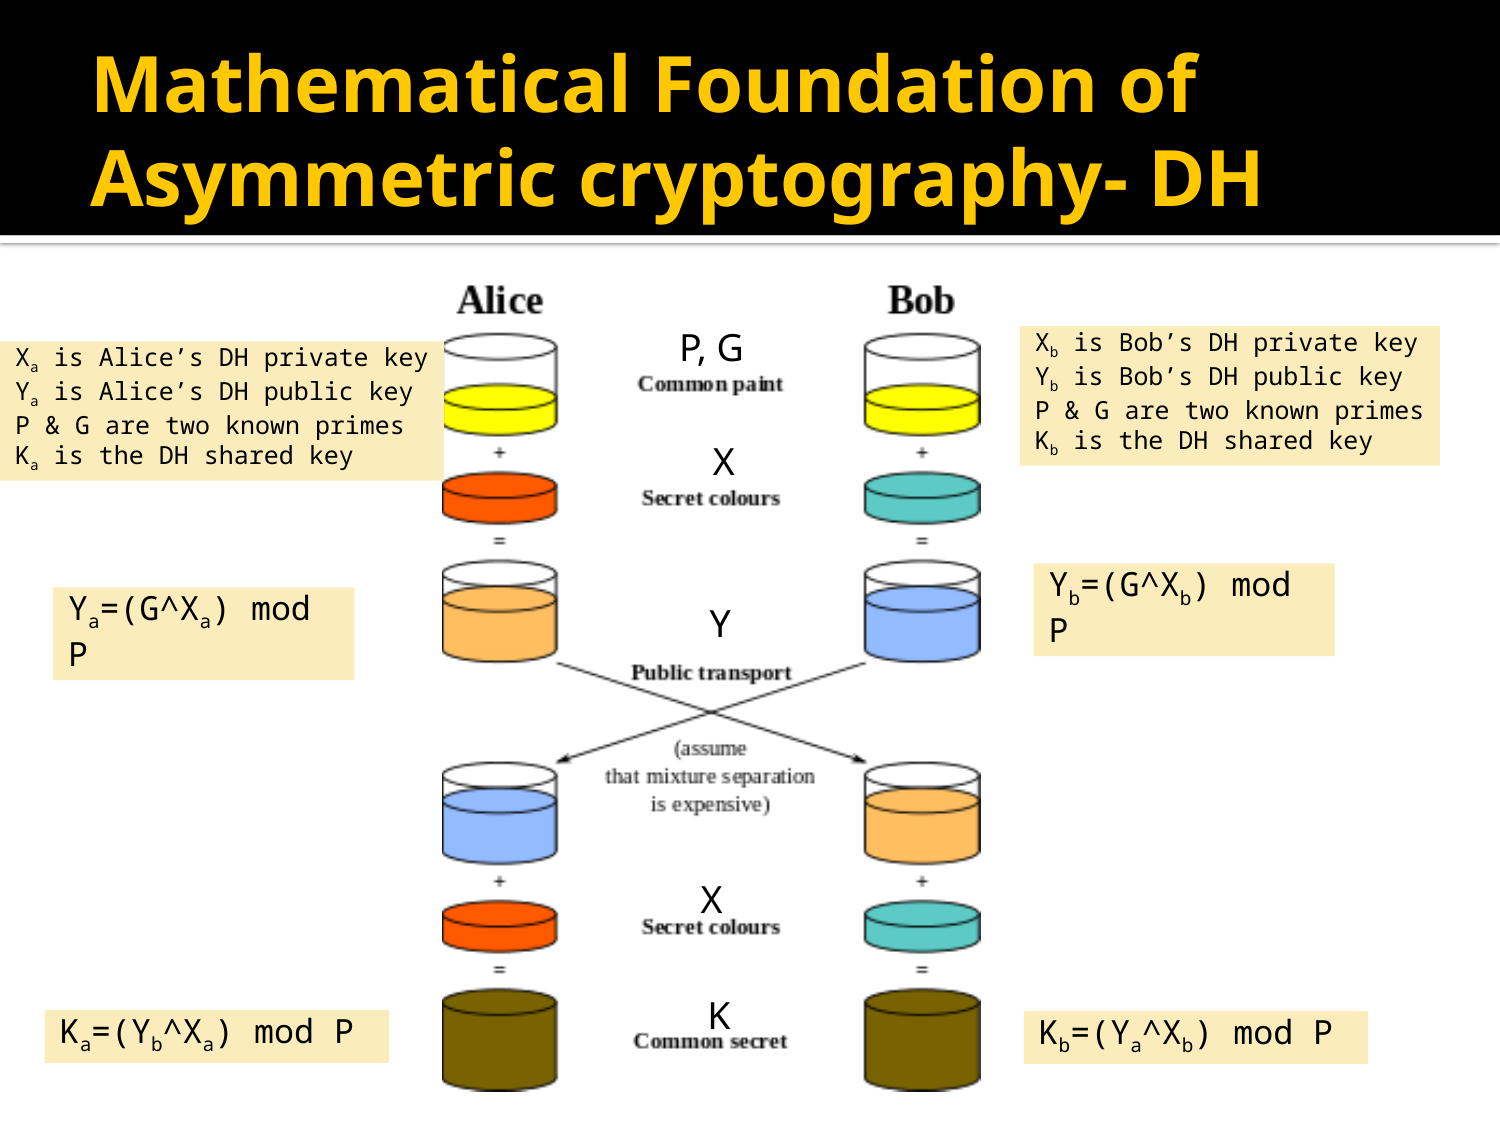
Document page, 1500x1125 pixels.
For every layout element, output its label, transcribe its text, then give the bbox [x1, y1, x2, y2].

text_box Ya=(G^Xa) mod P [53, 587, 355, 681]
text_box Xa is Alice’s DH private key Ya is Alice’s DH public key P & G are two known primes Ka is the DH shared key [0, 341, 436, 481]
text_box Yb=(G^Xb) mod P [1033, 563, 1335, 657]
text_box Ka=(Yb^Xa) mod P [44, 1010, 390, 1063]
title Mathematical Foundation of Asymmetric cryptography- DH [75, 25, 1425, 231]
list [442, 284, 981, 1092]
text_box Kb=(Ya^Xb) mod P [1023, 1011, 1369, 1064]
text_box Xb is Bob’s DH private key Yb is Bob’s DH public key P & G are two known primes Kb is the DH shared key [1019, 326, 1440, 466]
